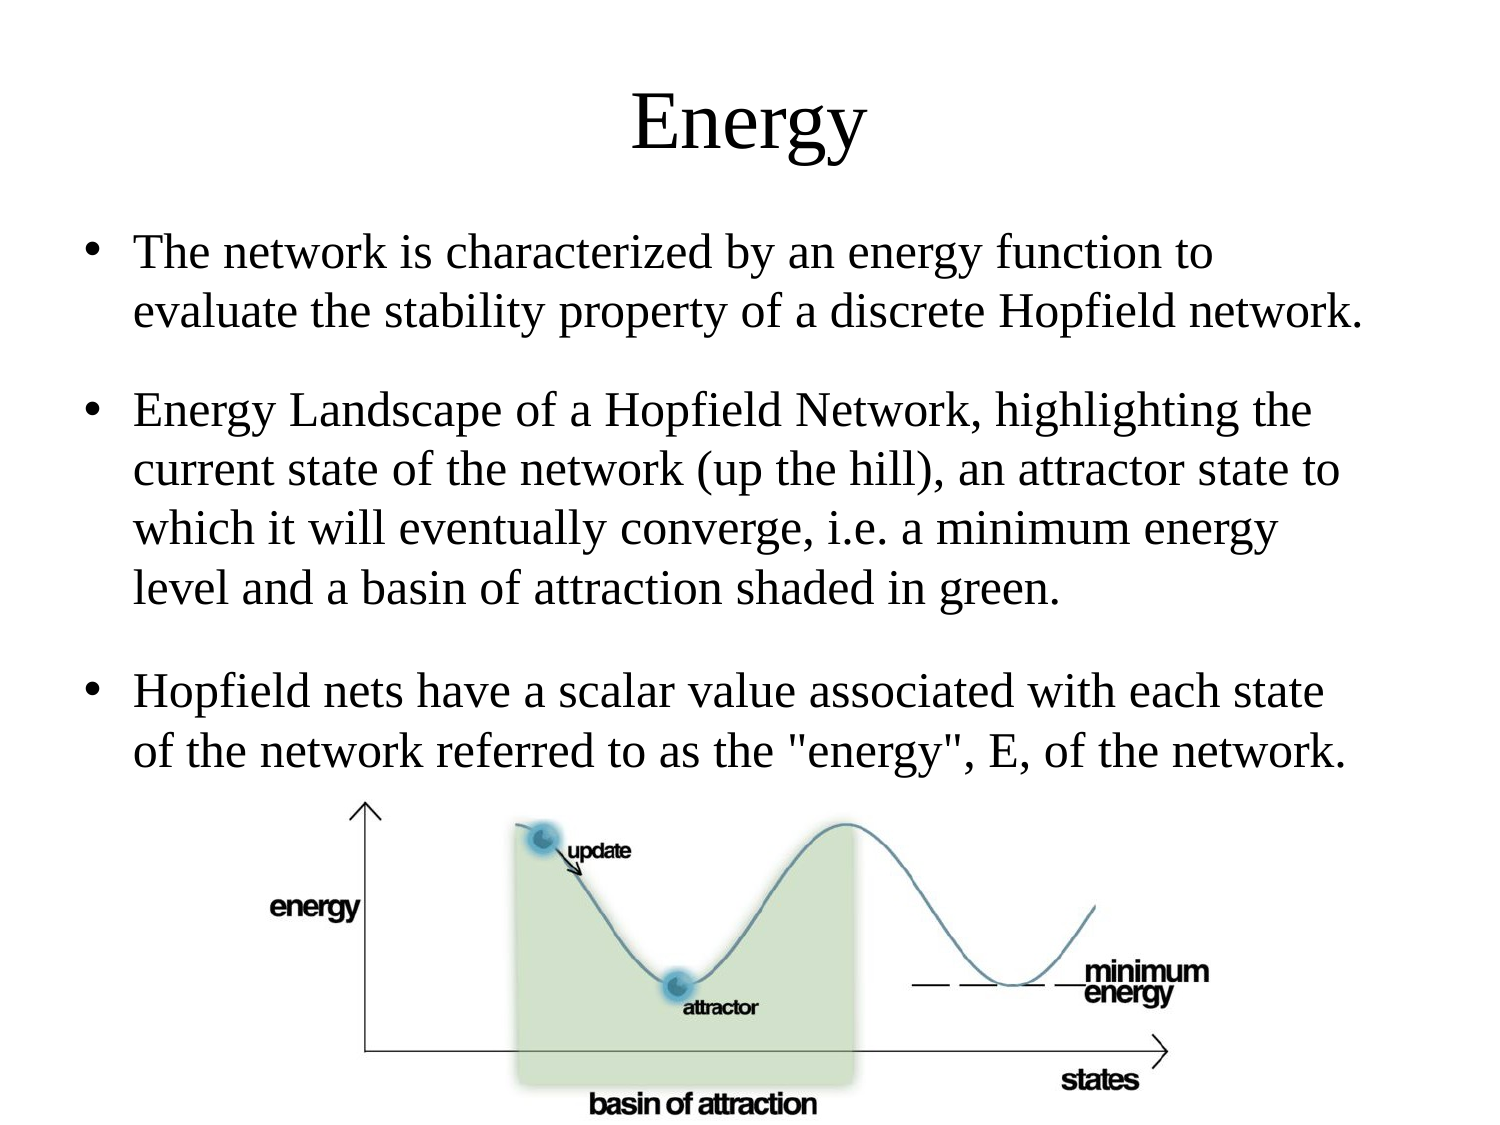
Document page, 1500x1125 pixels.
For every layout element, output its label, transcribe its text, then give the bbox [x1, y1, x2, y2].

text_box The network is characterized by an energy function to evaluate the stability property of a discrete Hopfield network. Energy Landscape of a Hopfield Network, highlighting the current state of the network (up the hill), an attractor state to which it will eventually converge, i.e. a minimum energy level and a basin of attraction shaded in green. Hopfield nets have a scalar value associated with each state of the network referred to as the "energy", E, of the network. [81, 214, 1392, 778]
picture [265, 799, 1212, 1121]
title Energy [628, 63, 872, 214]
